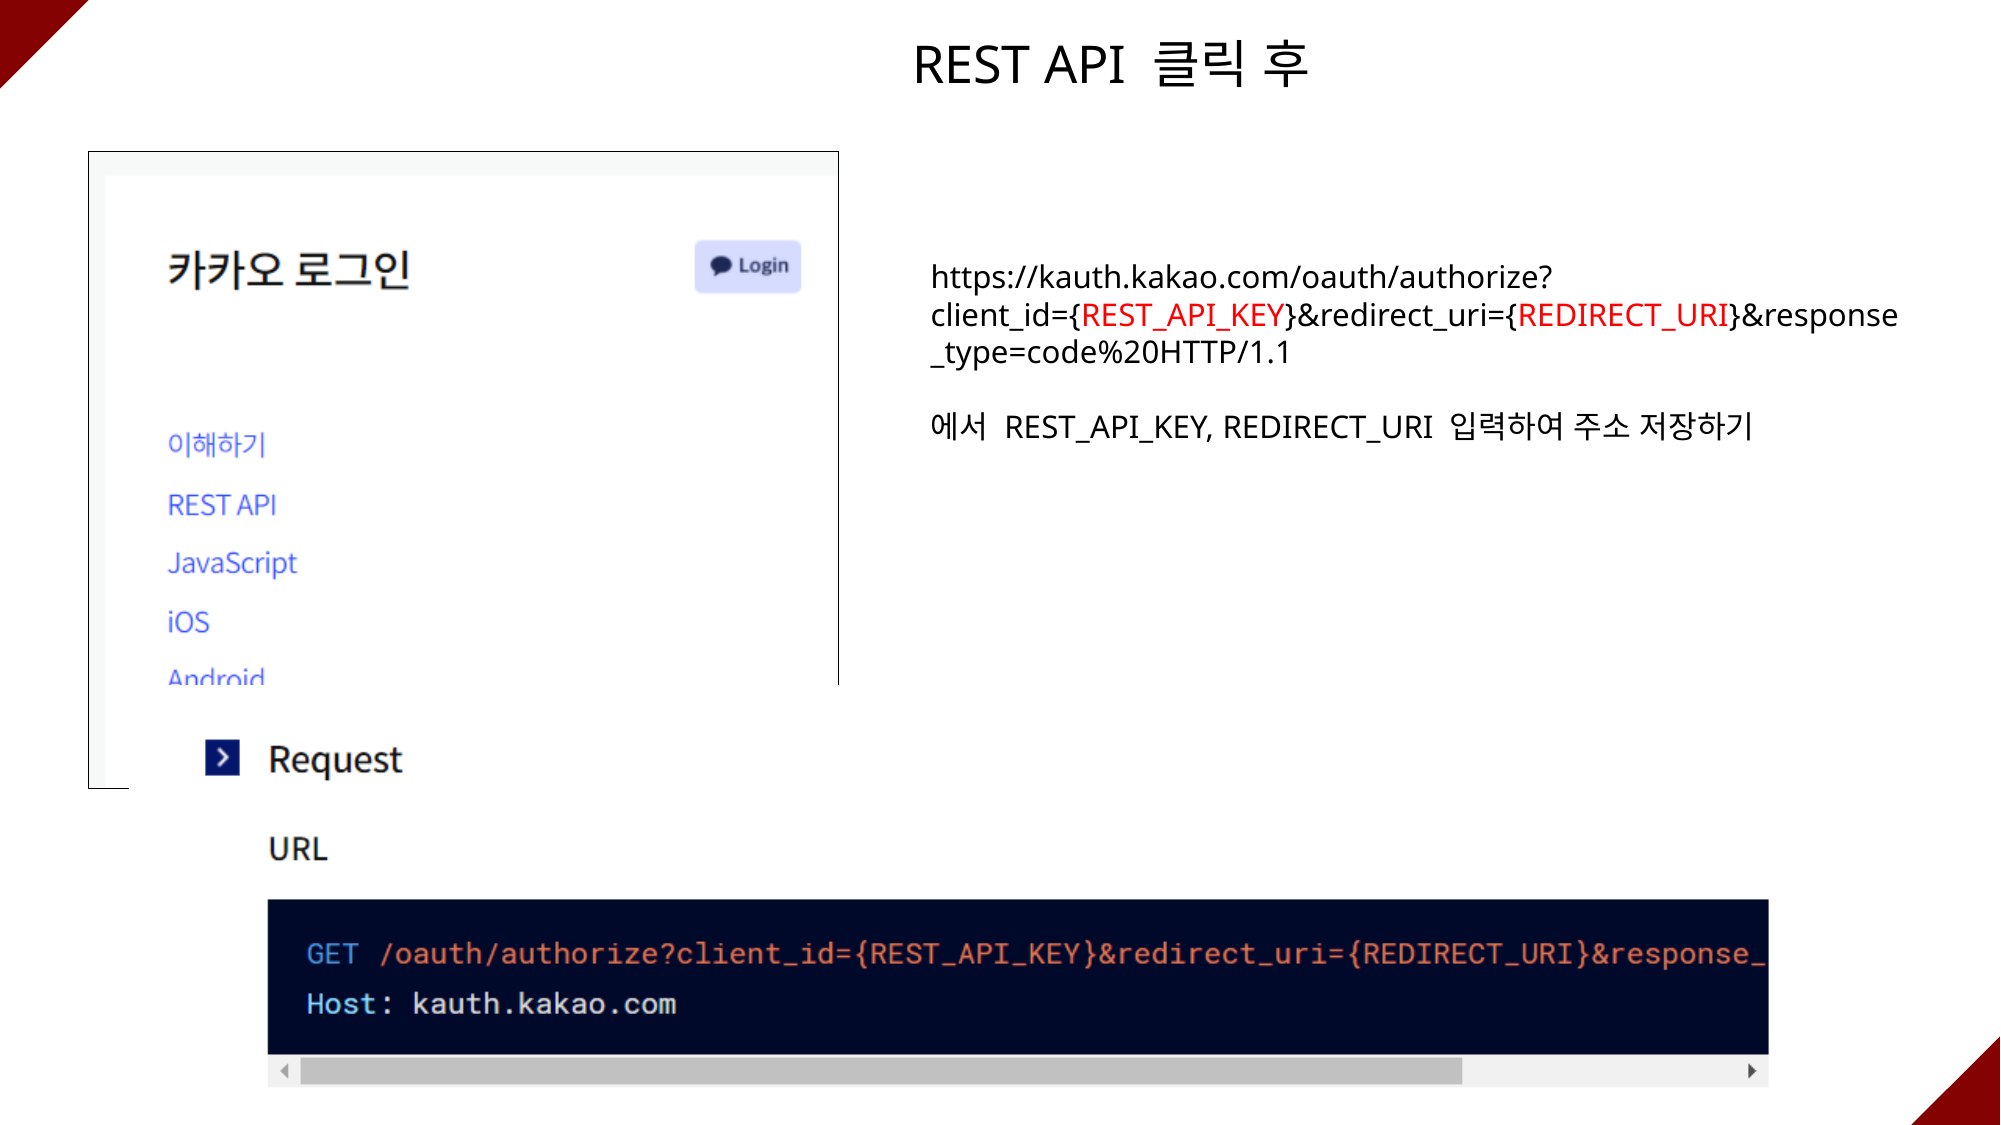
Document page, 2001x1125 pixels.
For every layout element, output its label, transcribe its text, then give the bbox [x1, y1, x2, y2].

text_box REST API 클릭 후 [596, 23, 1326, 136]
text_box [1909, 1034, 2000, 1125]
text_box https://kauth.kakao.com/oauth/authorize?client_id={REST_API_KEY}&redirect_uri={REDIRECT_URI}&response_type=code%20HTTP/1.1 에서 REST_API_KEY, REDIRECT_URI 입력하여 주소 저장하기 [915, 250, 1926, 363]
picture [88, 151, 1844, 1119]
text_box [0, 0, 91, 91]
